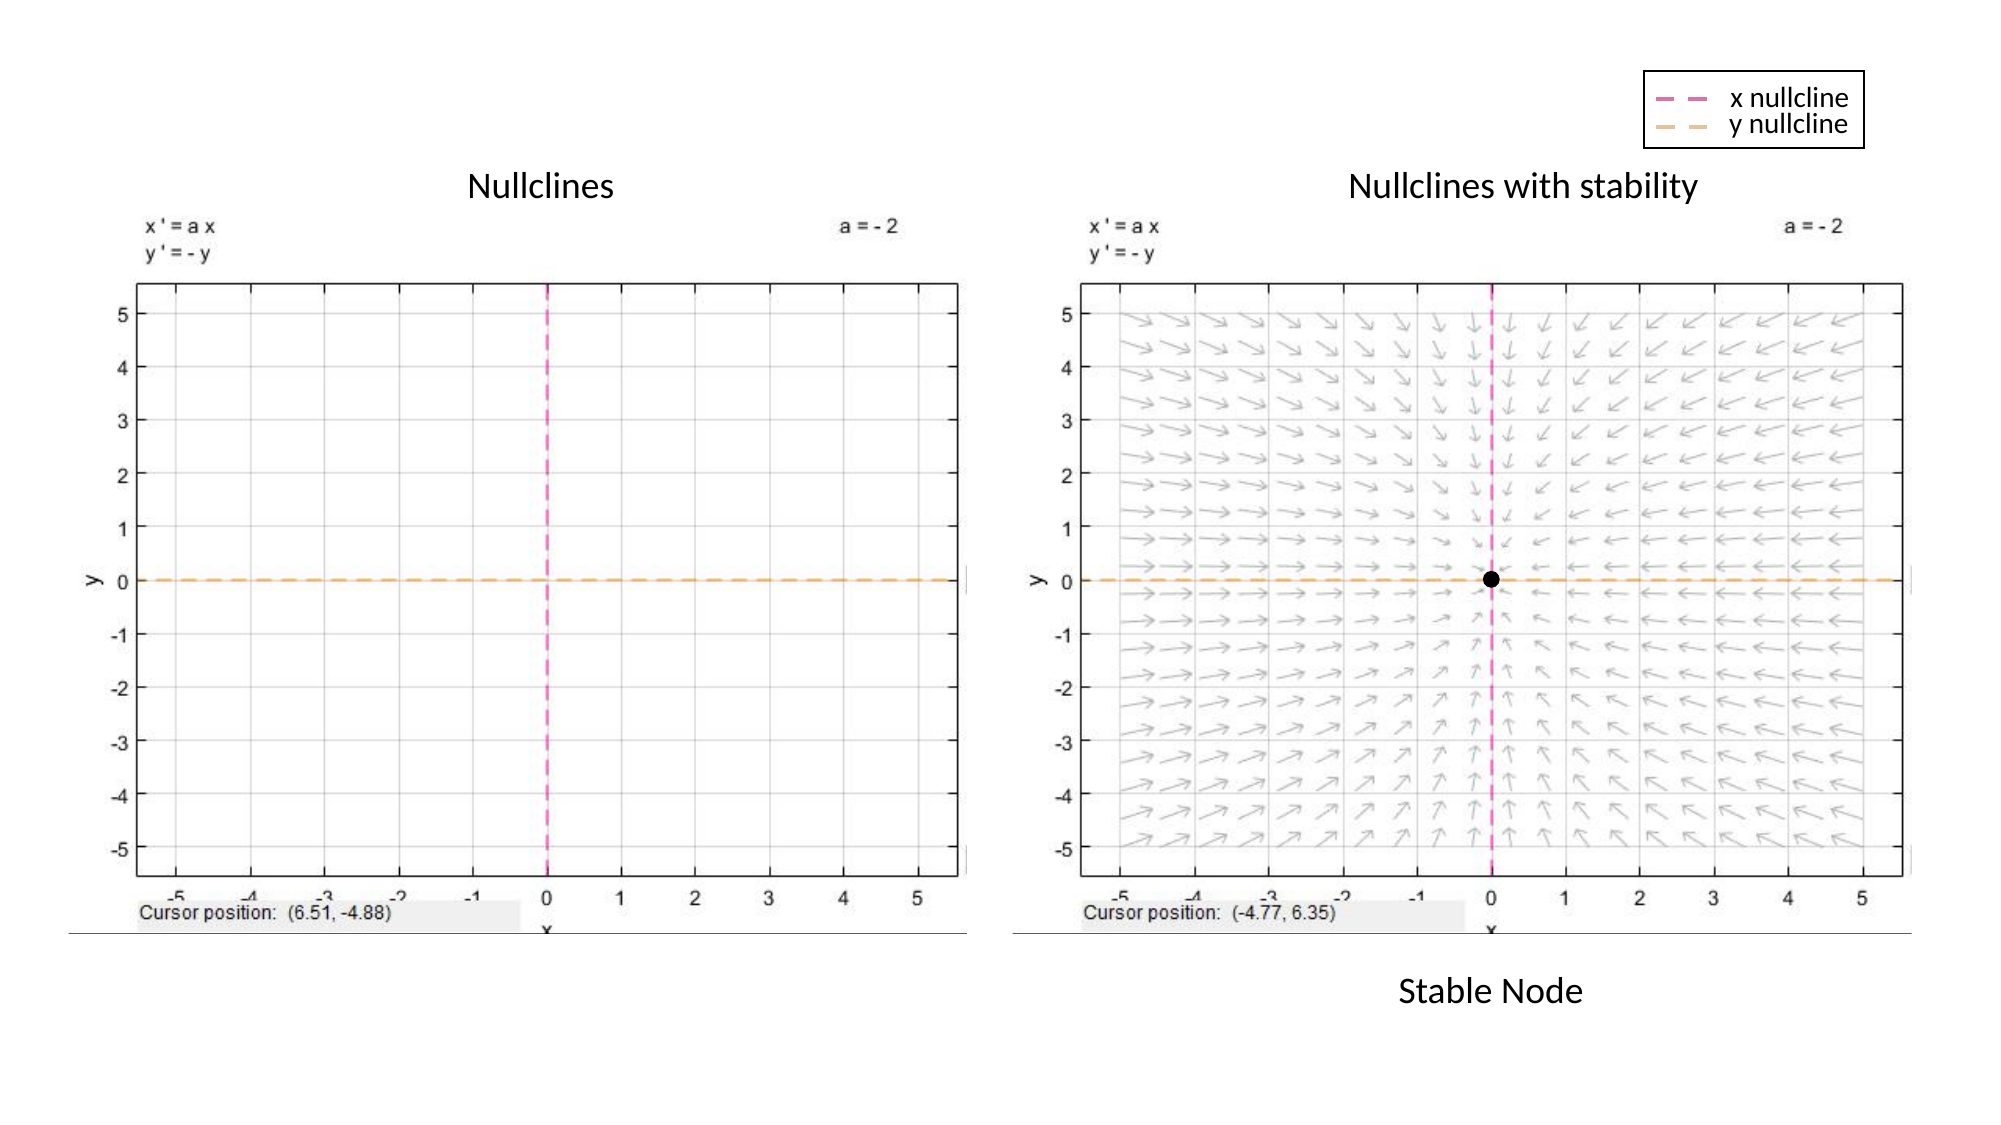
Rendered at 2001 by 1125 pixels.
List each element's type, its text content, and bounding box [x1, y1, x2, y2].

text_box Nullclines with stability [1333, 154, 1714, 191]
text_box Stable Node [1383, 958, 1599, 1019]
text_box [1644, 71, 1866, 148]
picture [999, 191, 1912, 934]
text_box Nullclines [452, 154, 630, 191]
picture [55, 191, 967, 934]
